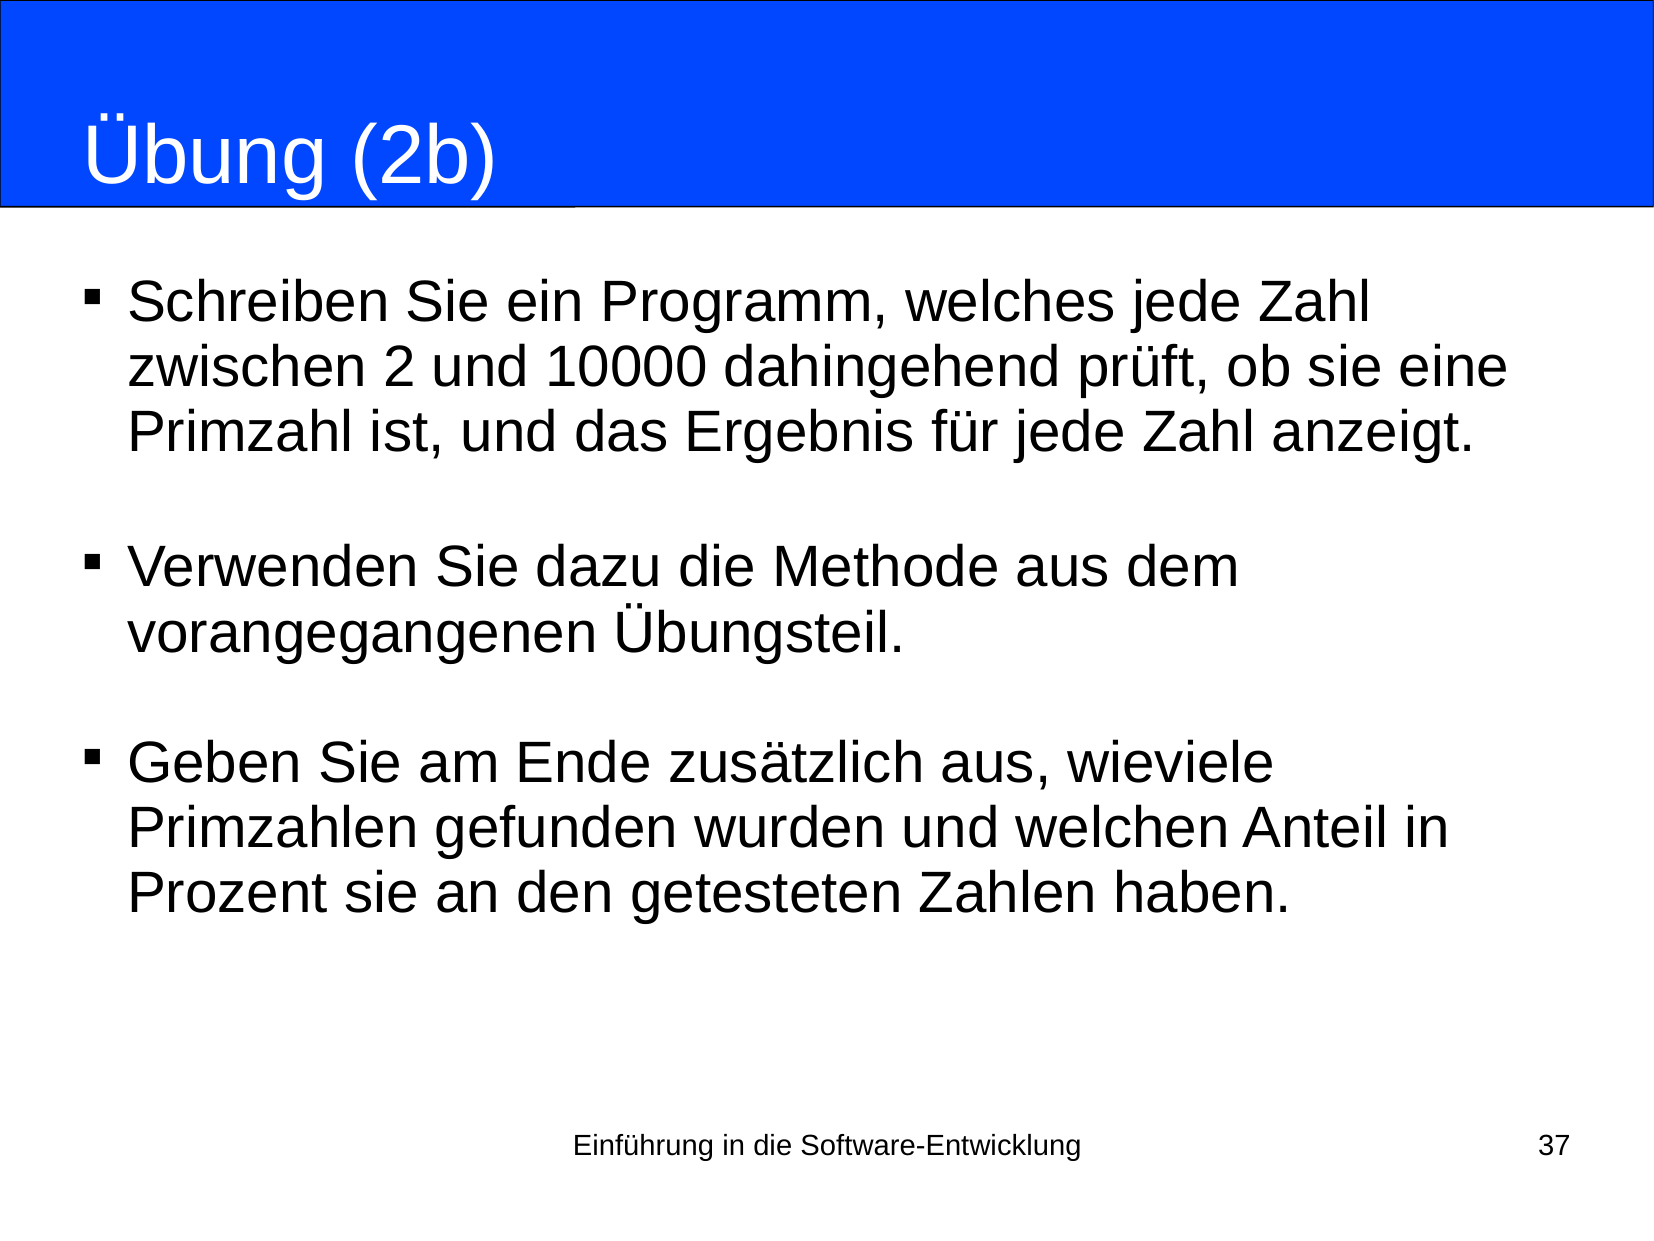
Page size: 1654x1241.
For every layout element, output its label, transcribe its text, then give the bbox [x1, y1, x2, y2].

footer Einführung in die Software-Entwicklung [565, 1129, 1090, 1215]
subtitle Schreiben Sie ein Programm, welches jede Zahl zwischen 2 und 10000 dahingehend prüft, ob sie eine Primzahl ist, und das Ergebnis für jede Zahl anzeigt. Verwenden Sie dazu die Methode aus dem vorangegangenen Übungsteil. Geben Sie am Ende zusätzlich aus, wieviele Primzahlen gefunden wurden und welchen Anteil in Prozent sie an den getesteten Zahlen haben. [82, 265, 1572, 1085]
title Übung (2b) [82, 49, 1571, 257]
slide_number 37 [1185, 1129, 1571, 1215]
text_box [0, 0, 1654, 207]
